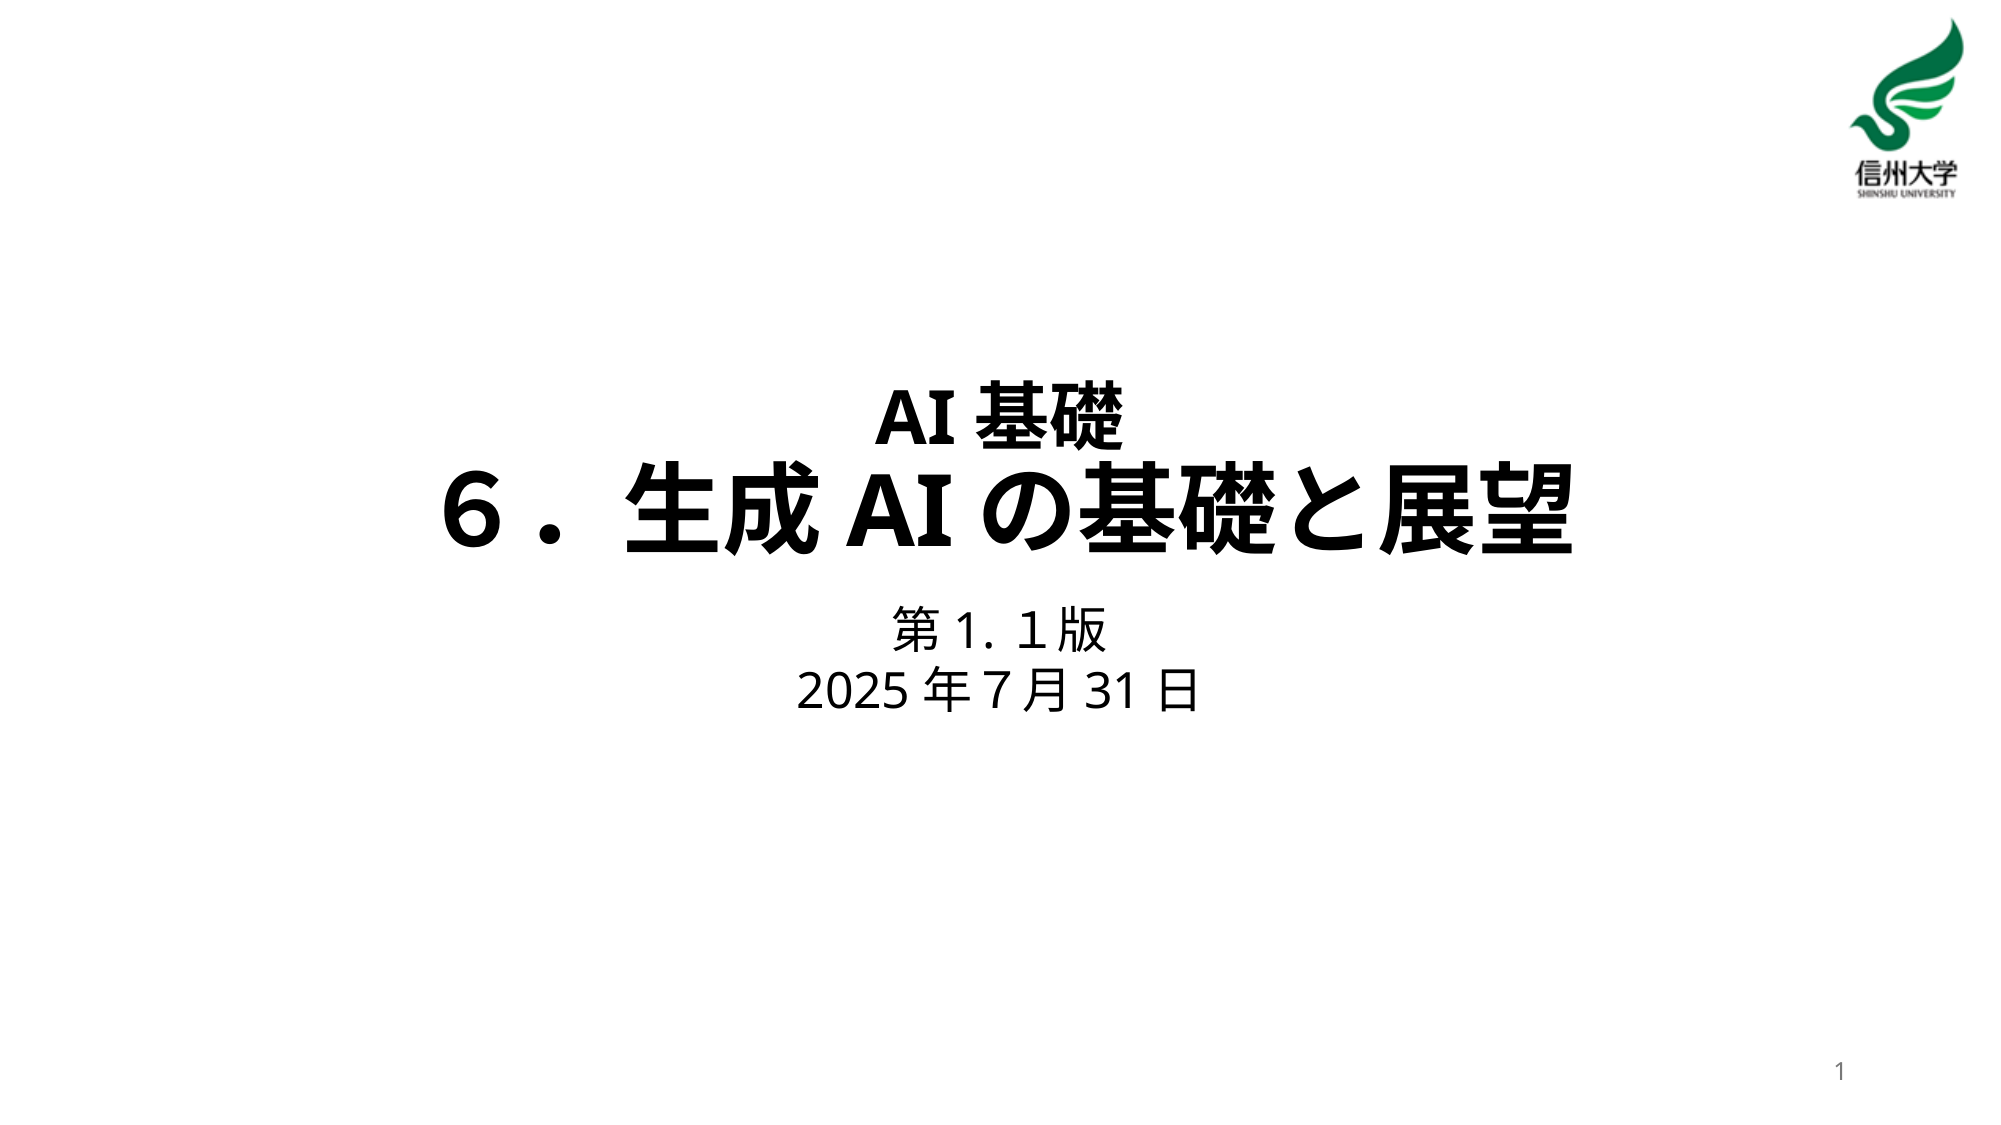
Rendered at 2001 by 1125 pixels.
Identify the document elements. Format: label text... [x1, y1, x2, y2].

picture [1816, 13, 1989, 216]
subtitle 第1.１版 2025年７月31日 [249, 590, 1750, 863]
title AI基礎 ６．生成AIの基礎と展望 [249, 184, 1750, 576]
slide_number 1 [1412, 1042, 1863, 1103]
